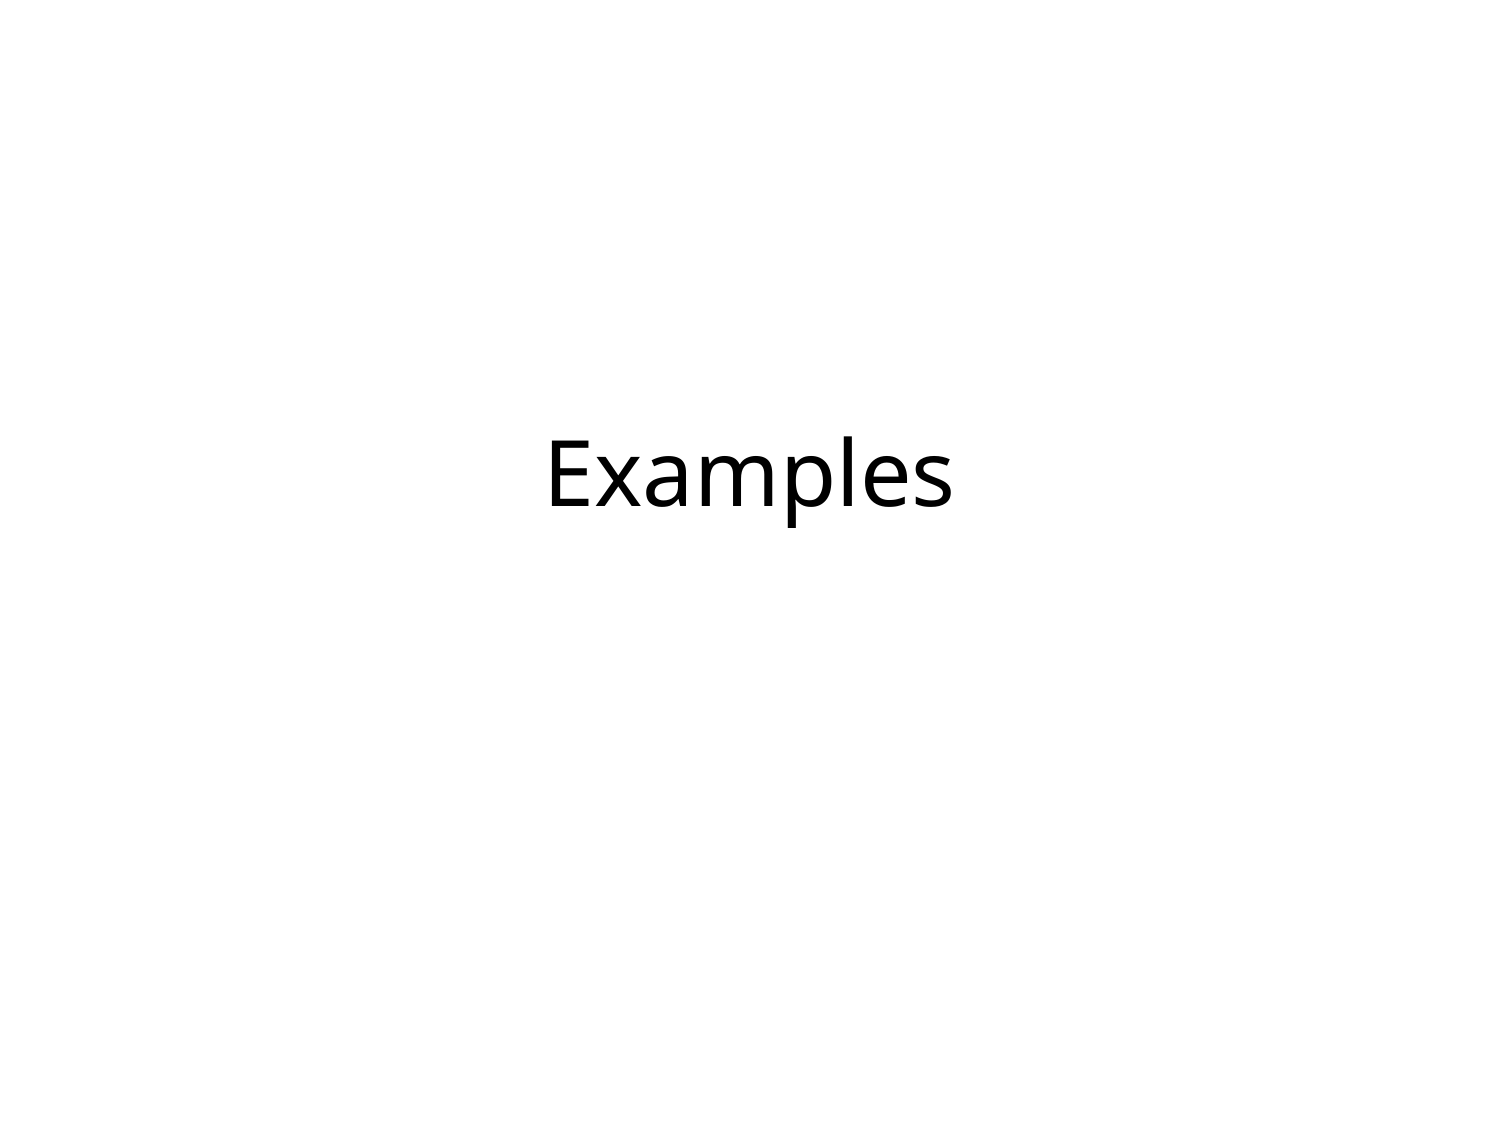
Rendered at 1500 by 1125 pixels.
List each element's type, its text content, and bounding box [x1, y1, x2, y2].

title Examples [112, 349, 1388, 591]
